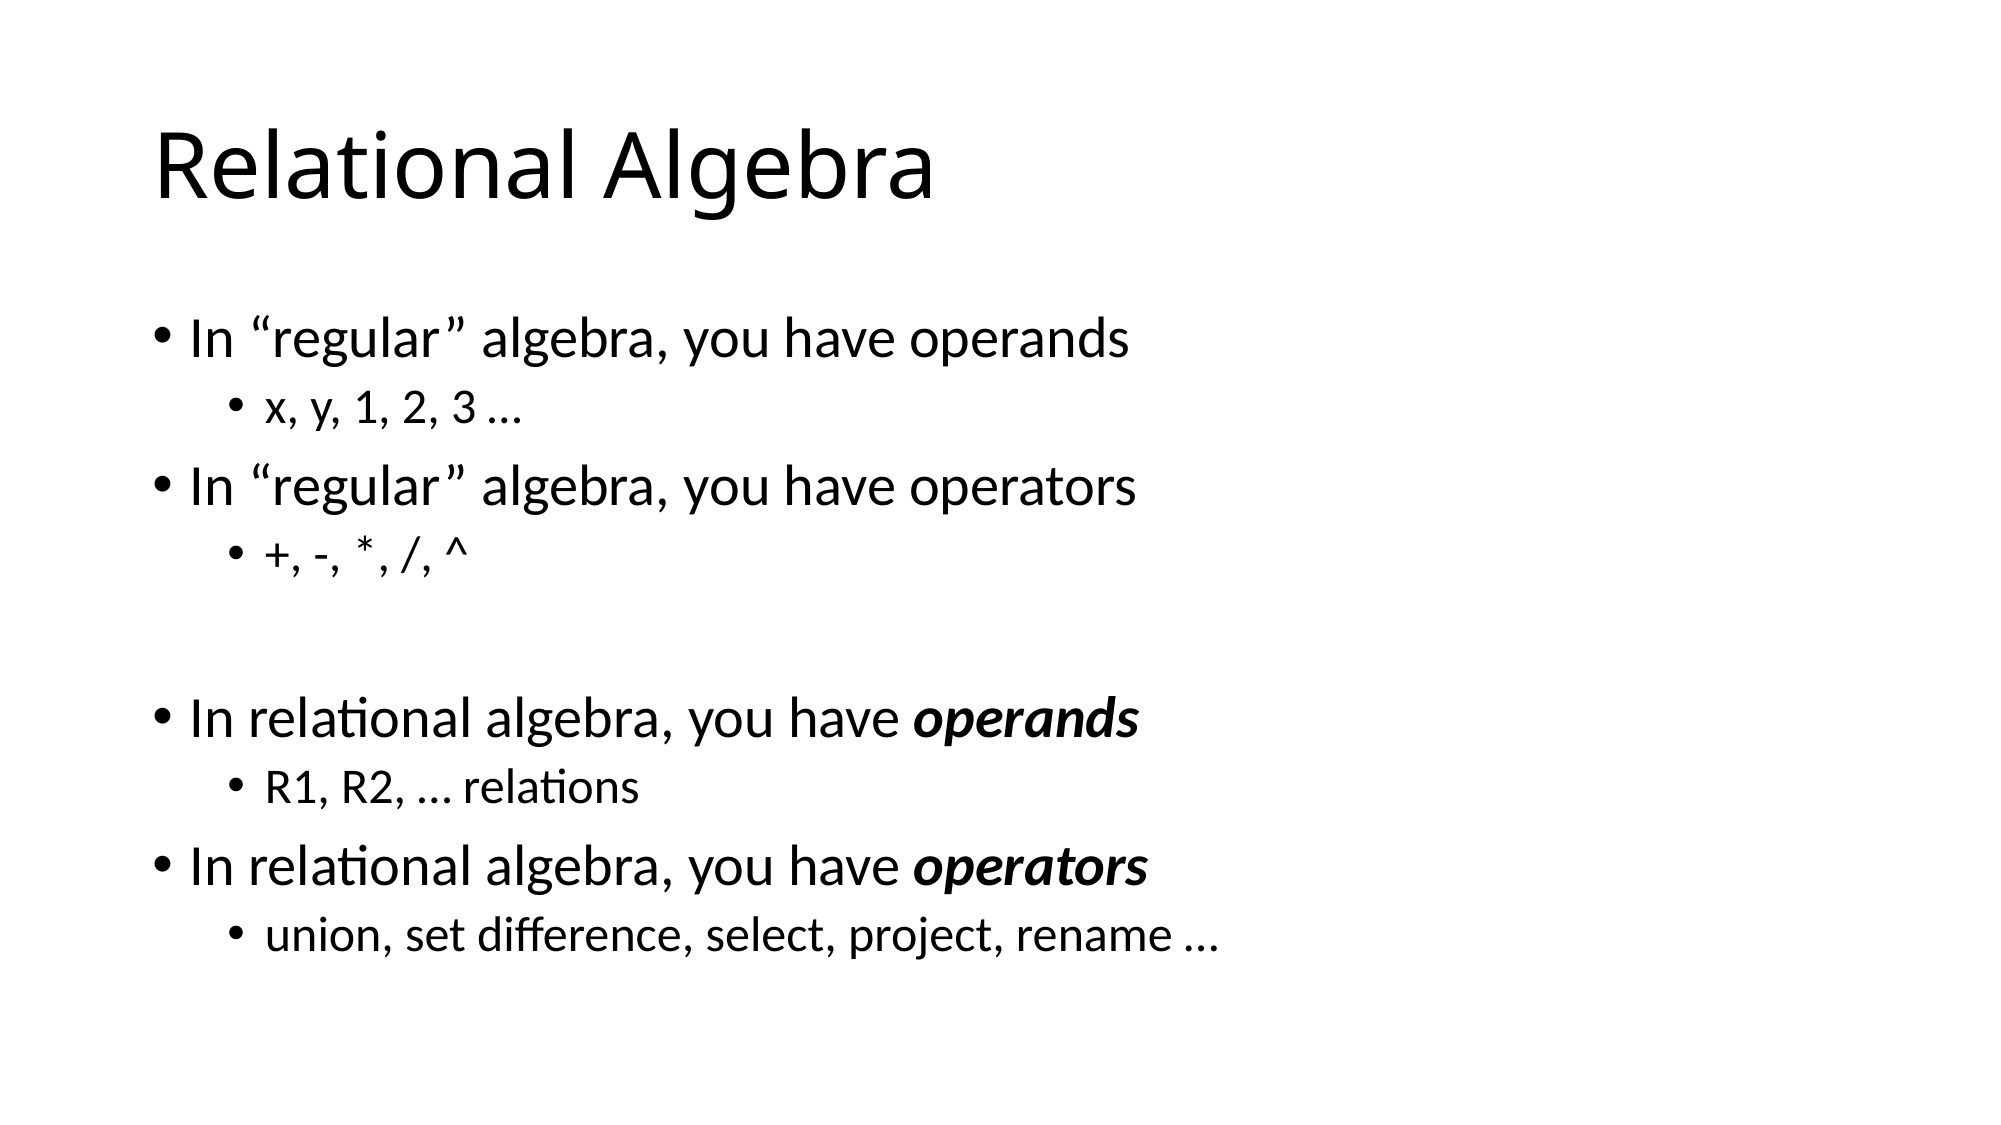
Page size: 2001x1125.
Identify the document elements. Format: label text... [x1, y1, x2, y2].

list In “regular” algebra, you have operands x, y, 1, 2, 3 … In “regular” algebra, you have operators +, -, *, /, ^ In relational algebra, you have operands R1, R2, … relations In relational algebra, you have operators union, set difference, select, project, rename … [137, 299, 1863, 1014]
title Relational Algebra [137, 59, 1863, 278]
